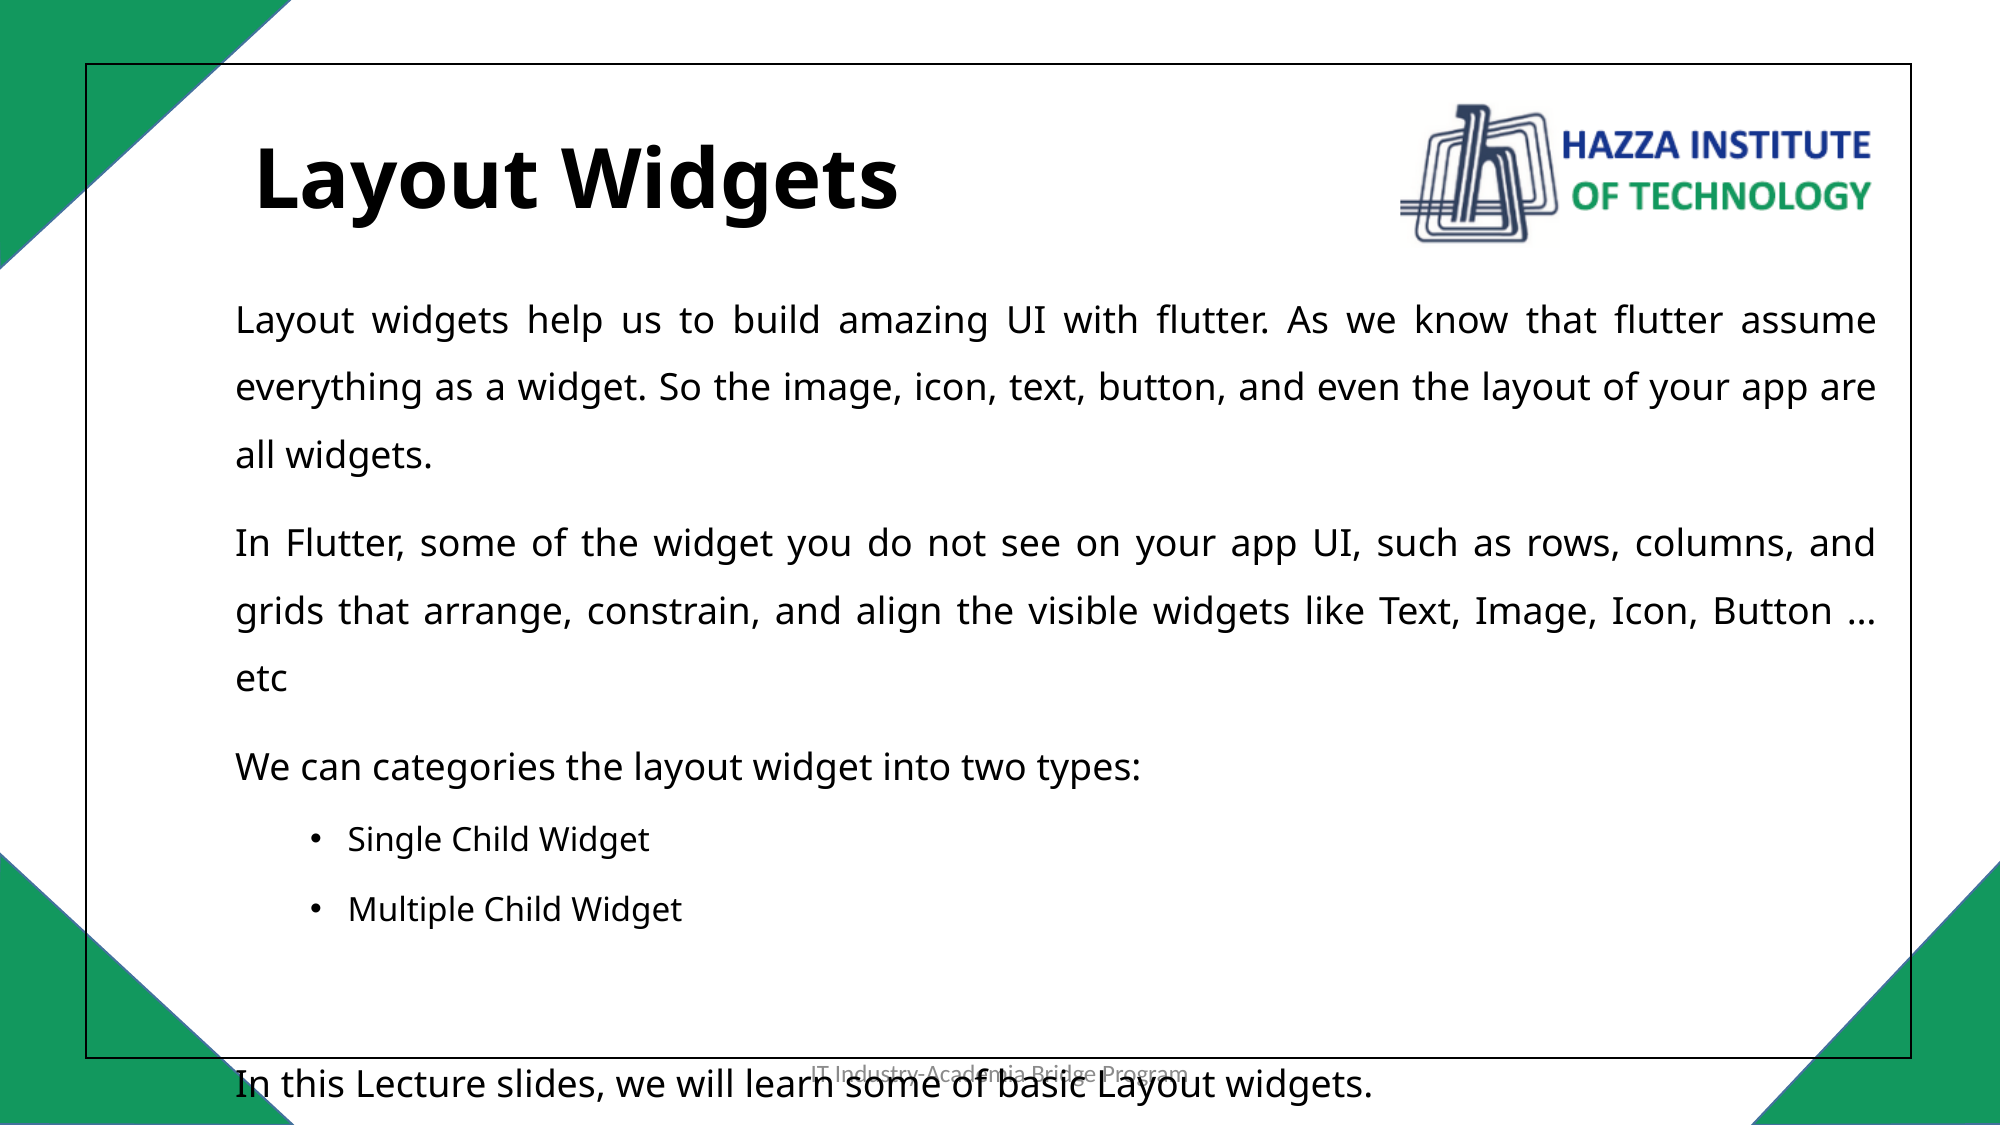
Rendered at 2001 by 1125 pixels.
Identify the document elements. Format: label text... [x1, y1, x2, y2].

text_box [0, 0, 292, 270]
title Layout Widgets [238, 72, 1964, 291]
text_box [0, 852, 295, 1125]
text_box [1750, 860, 2000, 1125]
text_box [85, 63, 1912, 1059]
list Layout widgets help us to build amazing UI with flutter. As we know that flutter assume everything as a widget. So the image, icon, text, button, and even the layout of your app are all widgets. In Flutter, some of the widget you do not see on your app UI, such as rows, columns, and grids that arrange, constrain, and align the visible widgets like Text, Image, Icon, Button … etc We can categories the layout widget into two types: Single Child Widget Multiple Child Widget In this Lecture slides, we will learn some of basic Layout widgets. [220, 265, 1894, 988]
picture [1392, 100, 1889, 248]
footer IT Industry-Academia Bridge Program [662, 1042, 1338, 1103]
